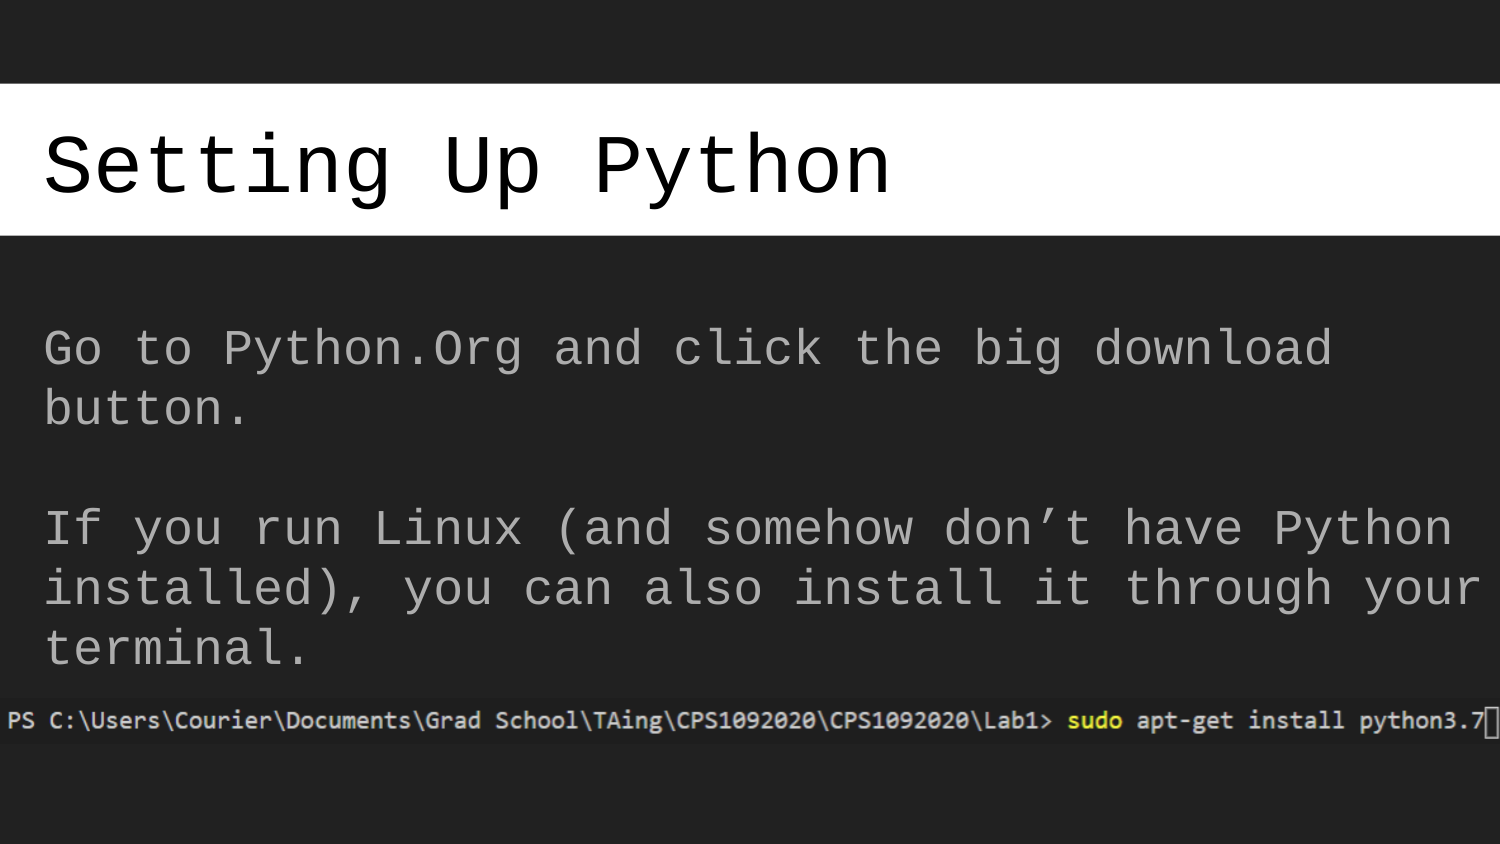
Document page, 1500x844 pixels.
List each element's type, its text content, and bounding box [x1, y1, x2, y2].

picture [0, 698, 1500, 745]
subtitle Go to Python.Org and click the big download button. If you run Linux (and somehow don’t have Python installed), you can also install it through your terminal. [0, 299, 1500, 653]
title Setting Up Python [0, 83, 1500, 236]
